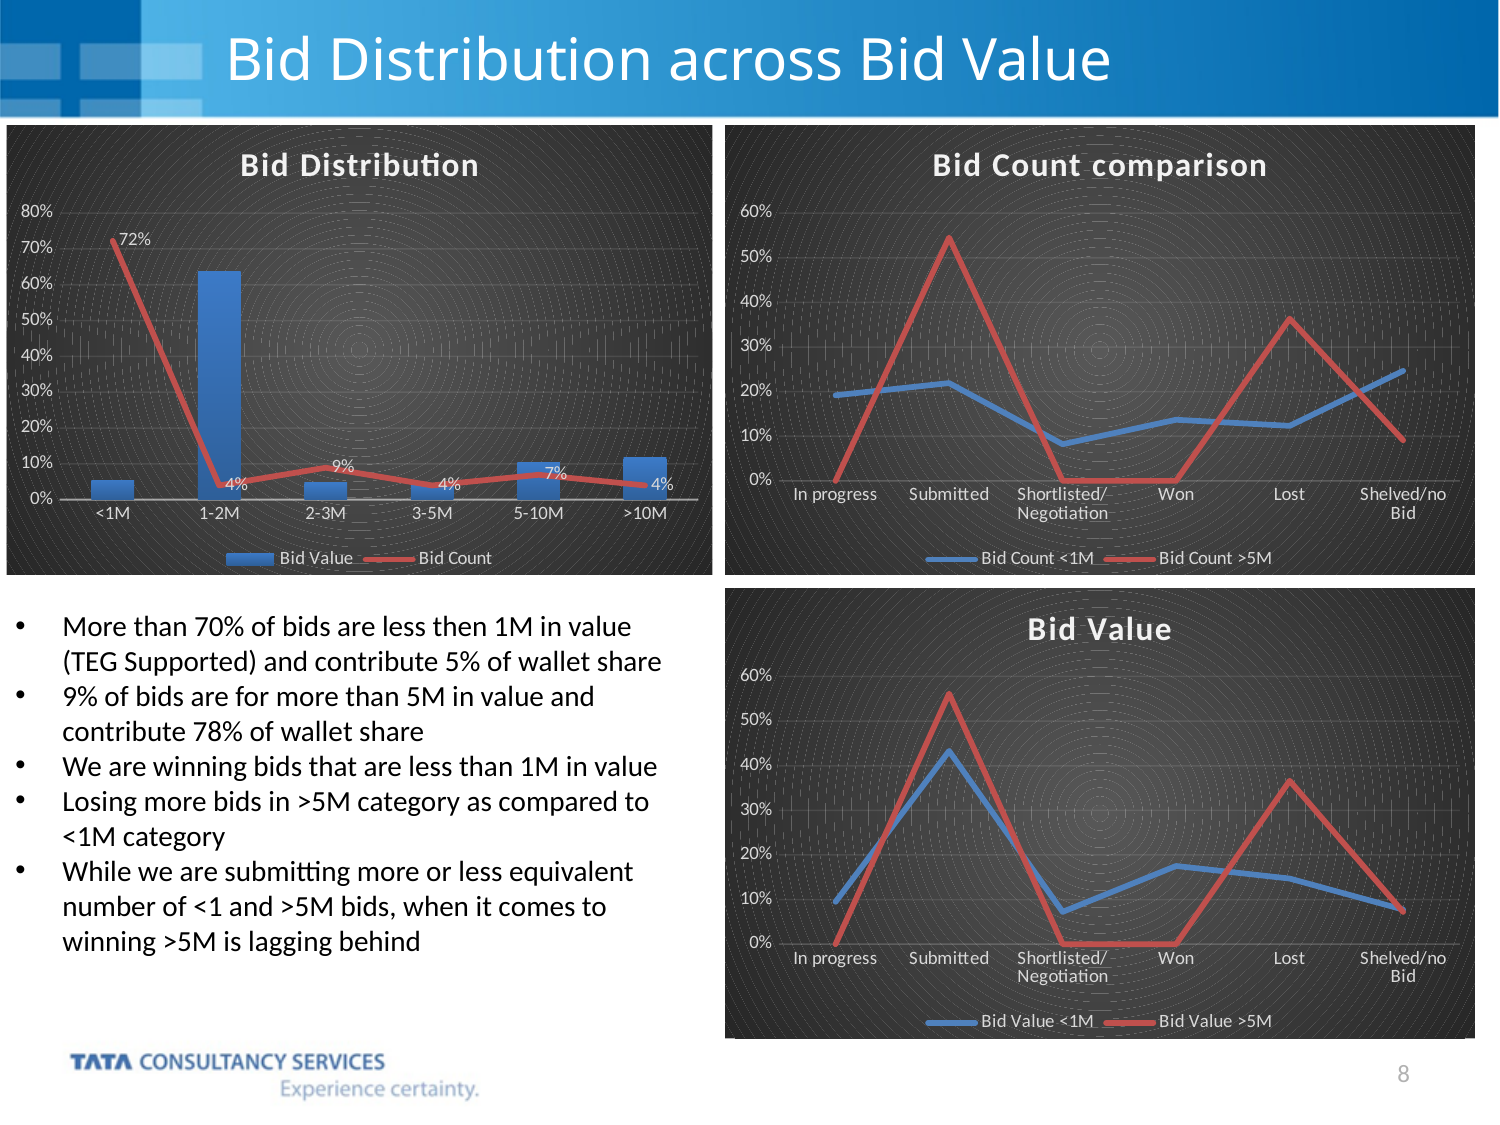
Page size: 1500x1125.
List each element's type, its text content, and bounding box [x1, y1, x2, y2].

title Bid Distribution across Bid Value [210, 10, 1435, 104]
chart [724, 124, 1476, 576]
picture [0, 0, 1499, 1124]
slide_number 8 [1074, 1046, 1425, 1103]
chart [724, 587, 1476, 1039]
text_box More than 70% of bids are less then 1M in value (TEG Supported) and contribute 5% of wallet share 9% of bids are for more than 5M in value and contribute 78% of wallet share We are winning bids that are less than 1M in value Losing more bids in >5M category as compared to <1M category While we are submitting more or less equivalent number of <1 and >5M bids, when it comes to winning >5M is lagging behind [0, 599, 689, 1000]
chart [6, 124, 713, 576]
